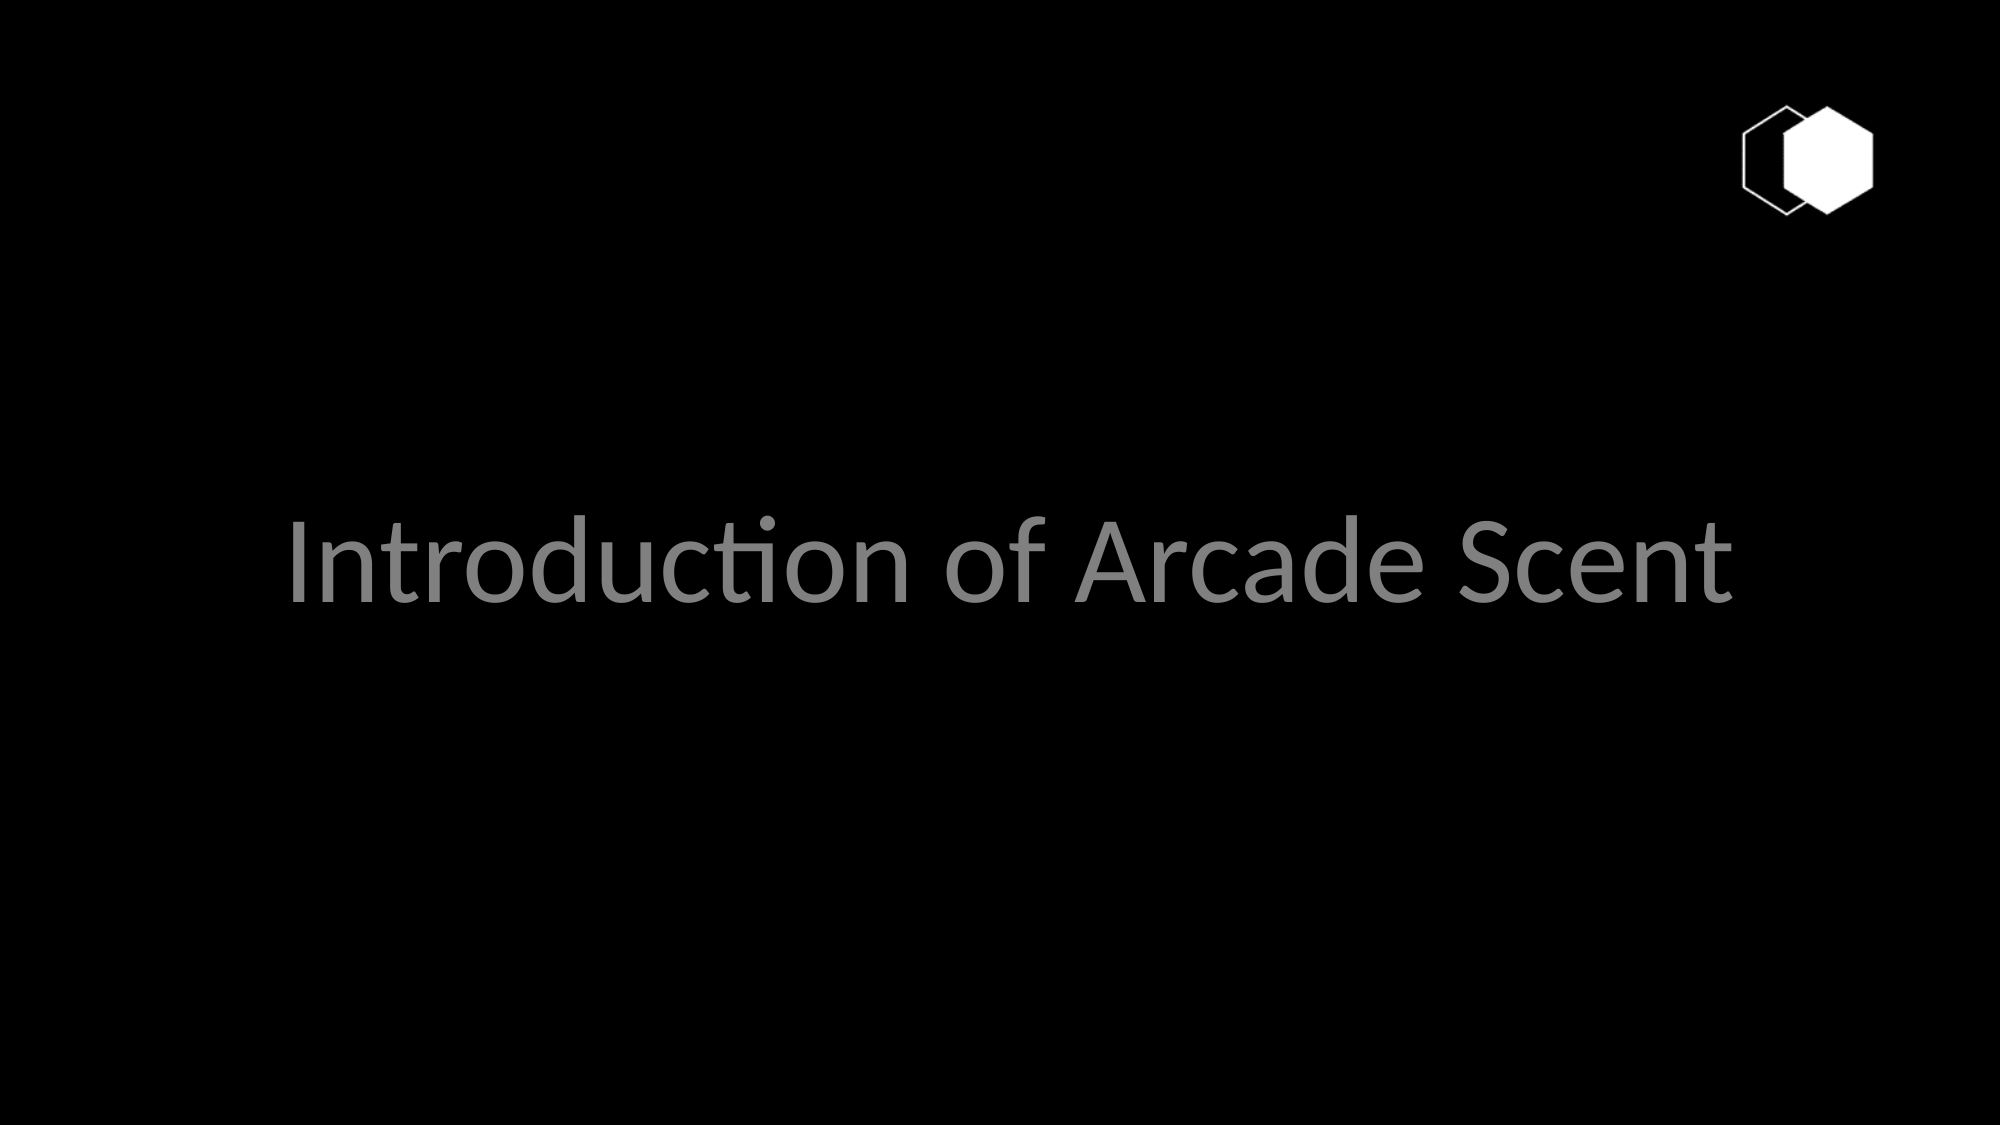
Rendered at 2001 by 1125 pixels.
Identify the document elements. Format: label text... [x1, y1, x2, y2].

list Introduction of Arcade Scent [147, 486, 1873, 670]
picture [1606, 40, 2000, 262]
